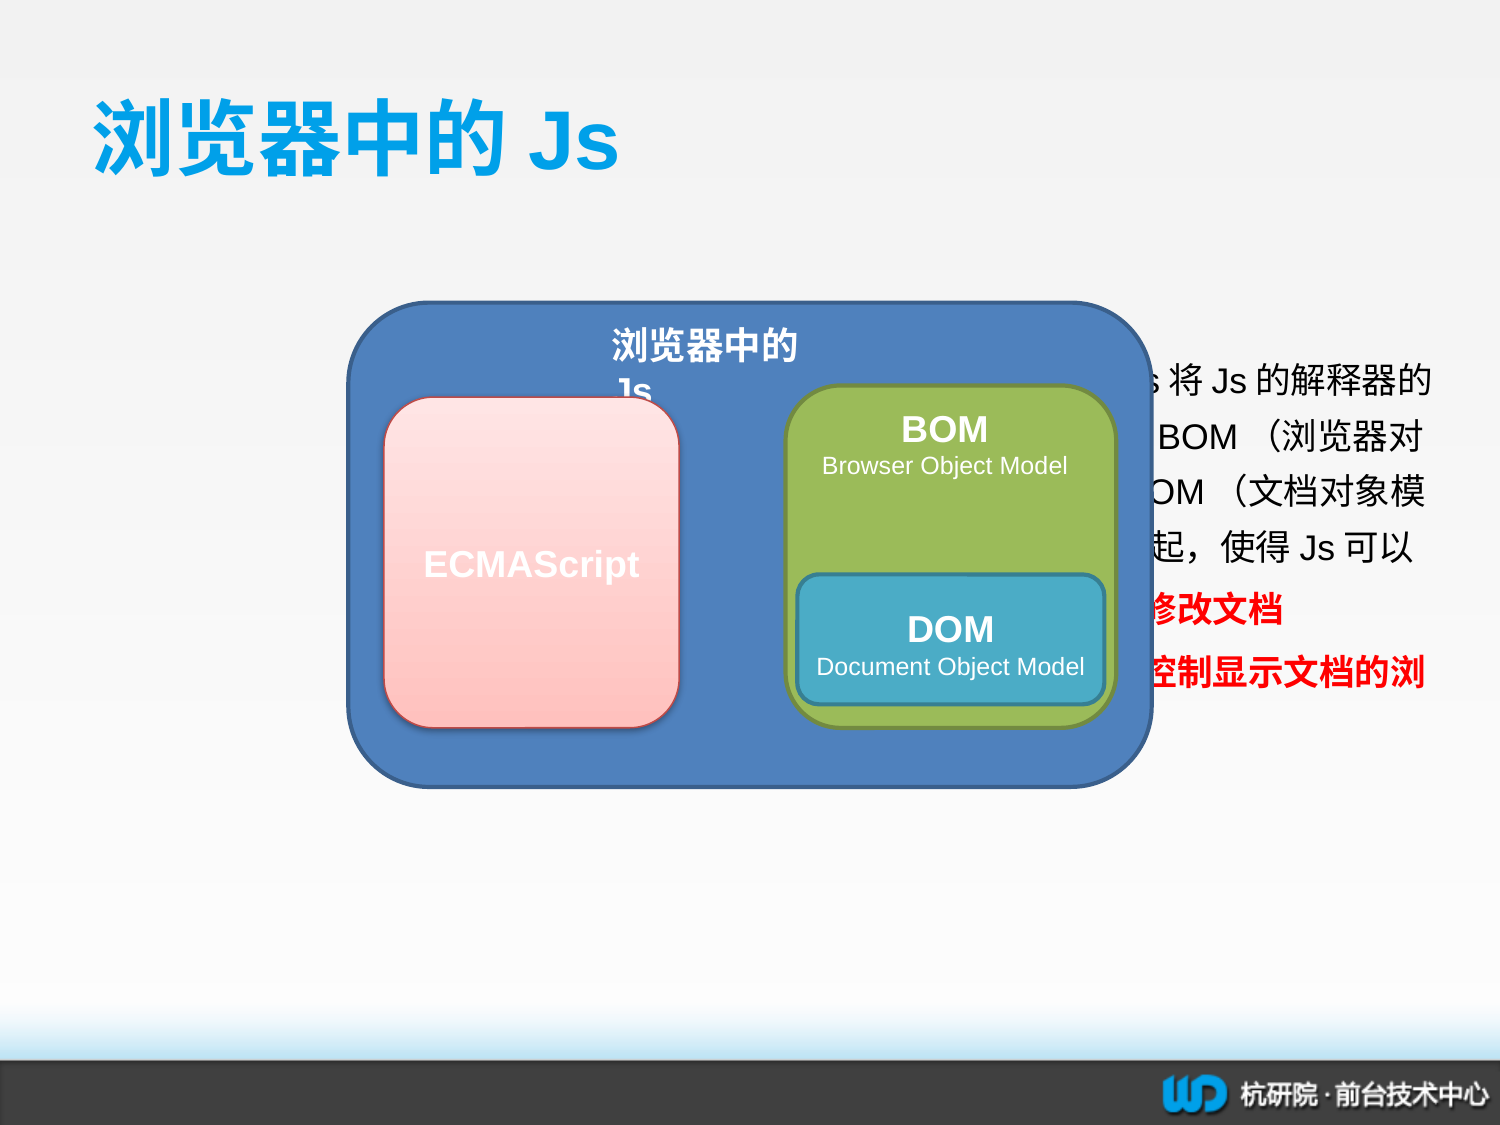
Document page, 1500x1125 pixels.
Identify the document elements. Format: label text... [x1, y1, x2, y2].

picture [0, 0, 1500, 1125]
text_box [795, 572, 1107, 707]
text_box [783, 383, 1119, 731]
text_box DOM Document Object Model [797, 597, 1105, 688]
text_box 浏览器中的Js [596, 314, 857, 420]
text_box ECMAScript [383, 396, 680, 729]
text_box BOM Browser Object Model [797, 397, 1093, 487]
list 浏览器中的Js将Js的解释器的脚本化能力与BOM（浏览器对象模型）、DOM（文档对象模型）结合在一起，使得Js可以 使用DOM来修改文档 使用BOM来控制显示文档的浏览器 [1132, 337, 1465, 764]
title 浏览器中的Js [76, 42, 1428, 231]
text_box [346, 300, 1154, 790]
